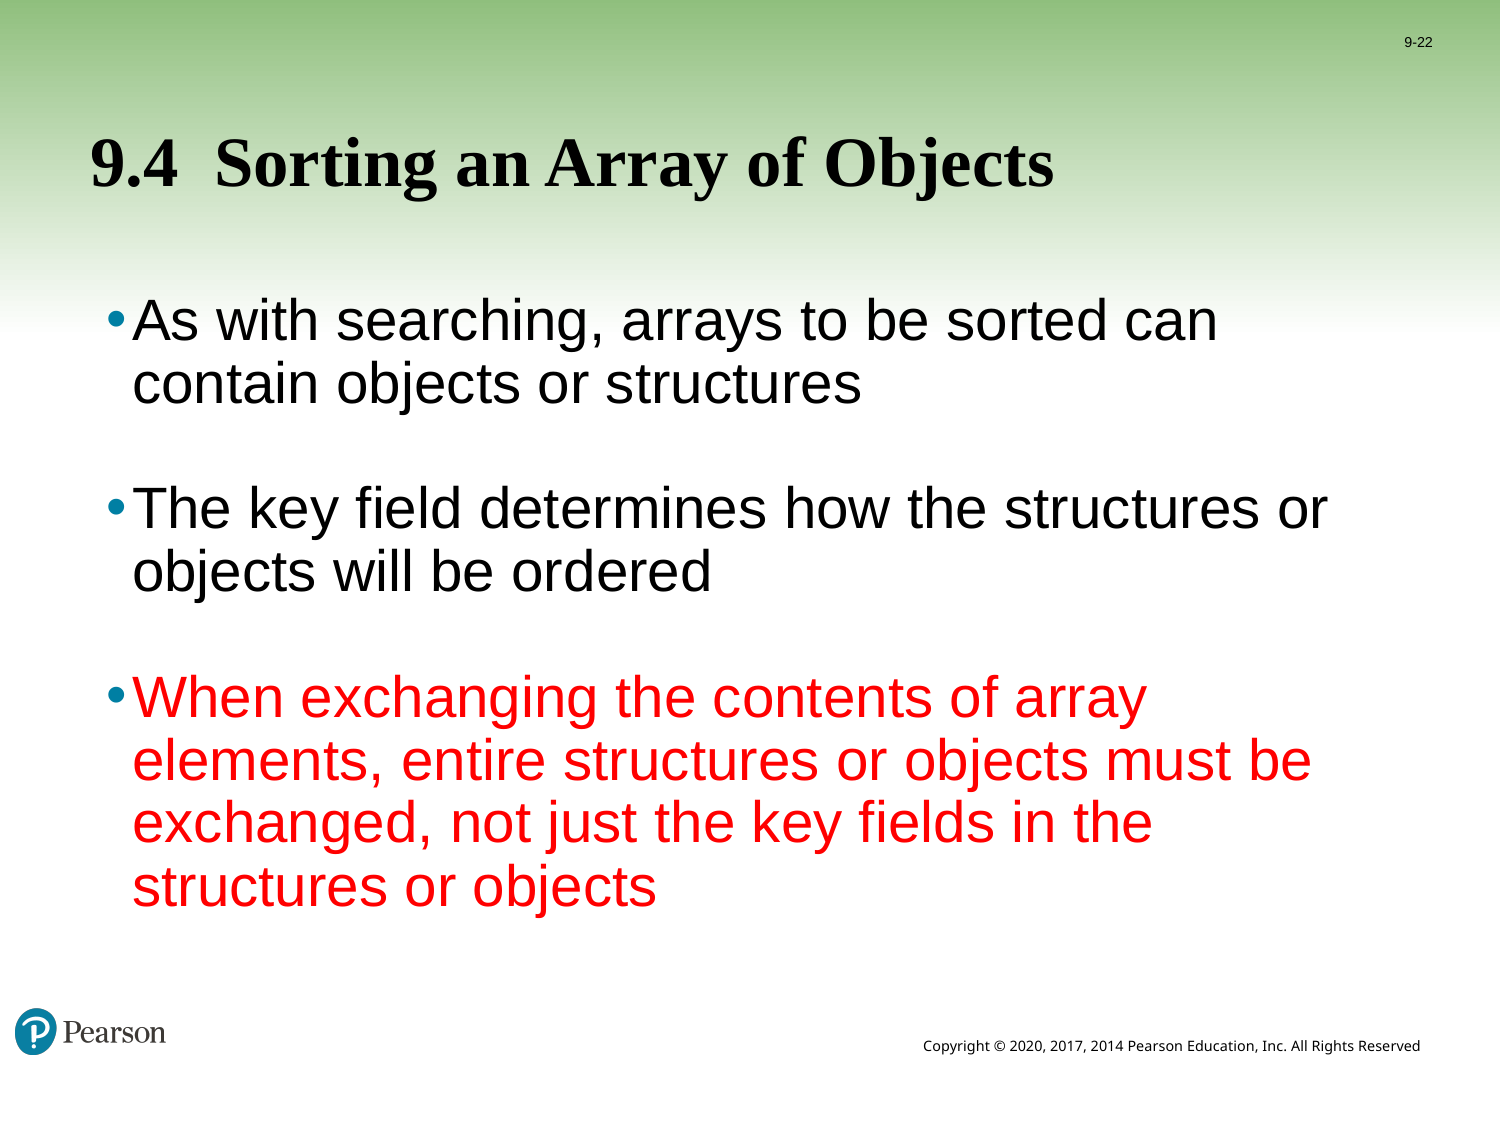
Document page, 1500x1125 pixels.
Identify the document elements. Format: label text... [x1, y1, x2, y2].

picture [41, 1008, 166, 1055]
picture [23, 1017, 49, 1042]
title 9.4 Sorting an Array of Objects [75, 35, 1425, 216]
slide_number 9-22 [1389, 18, 1480, 49]
list As with searching, arrays to be sorted can contain objects or structures The key field determines how the structures or objects will be ordered When exchanging the contents of array elements, entire structures or objects must be exchanged, not just the key fields in the structures or objects [75, 275, 1425, 1000]
picture [15, 1008, 30, 1024]
picture [15, 1041, 26, 1055]
